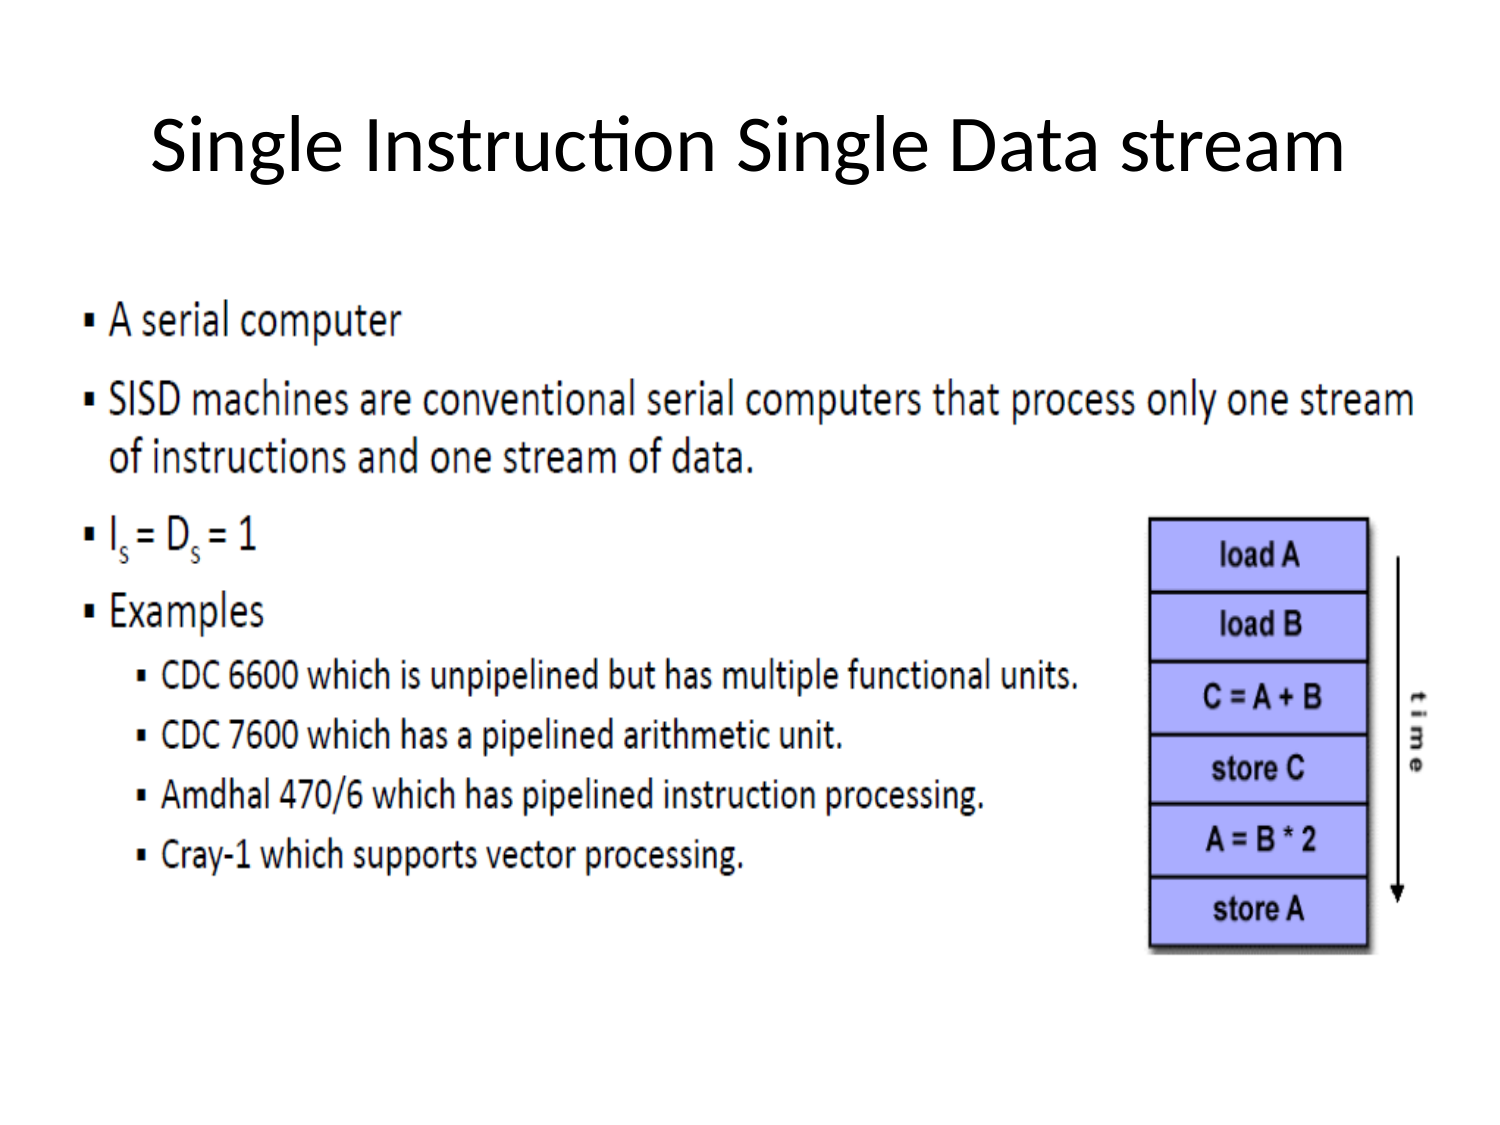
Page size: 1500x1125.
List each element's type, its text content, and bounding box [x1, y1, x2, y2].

picture [62, 271, 1438, 988]
title Single Instruction Single Data stream [75, 45, 1425, 233]
